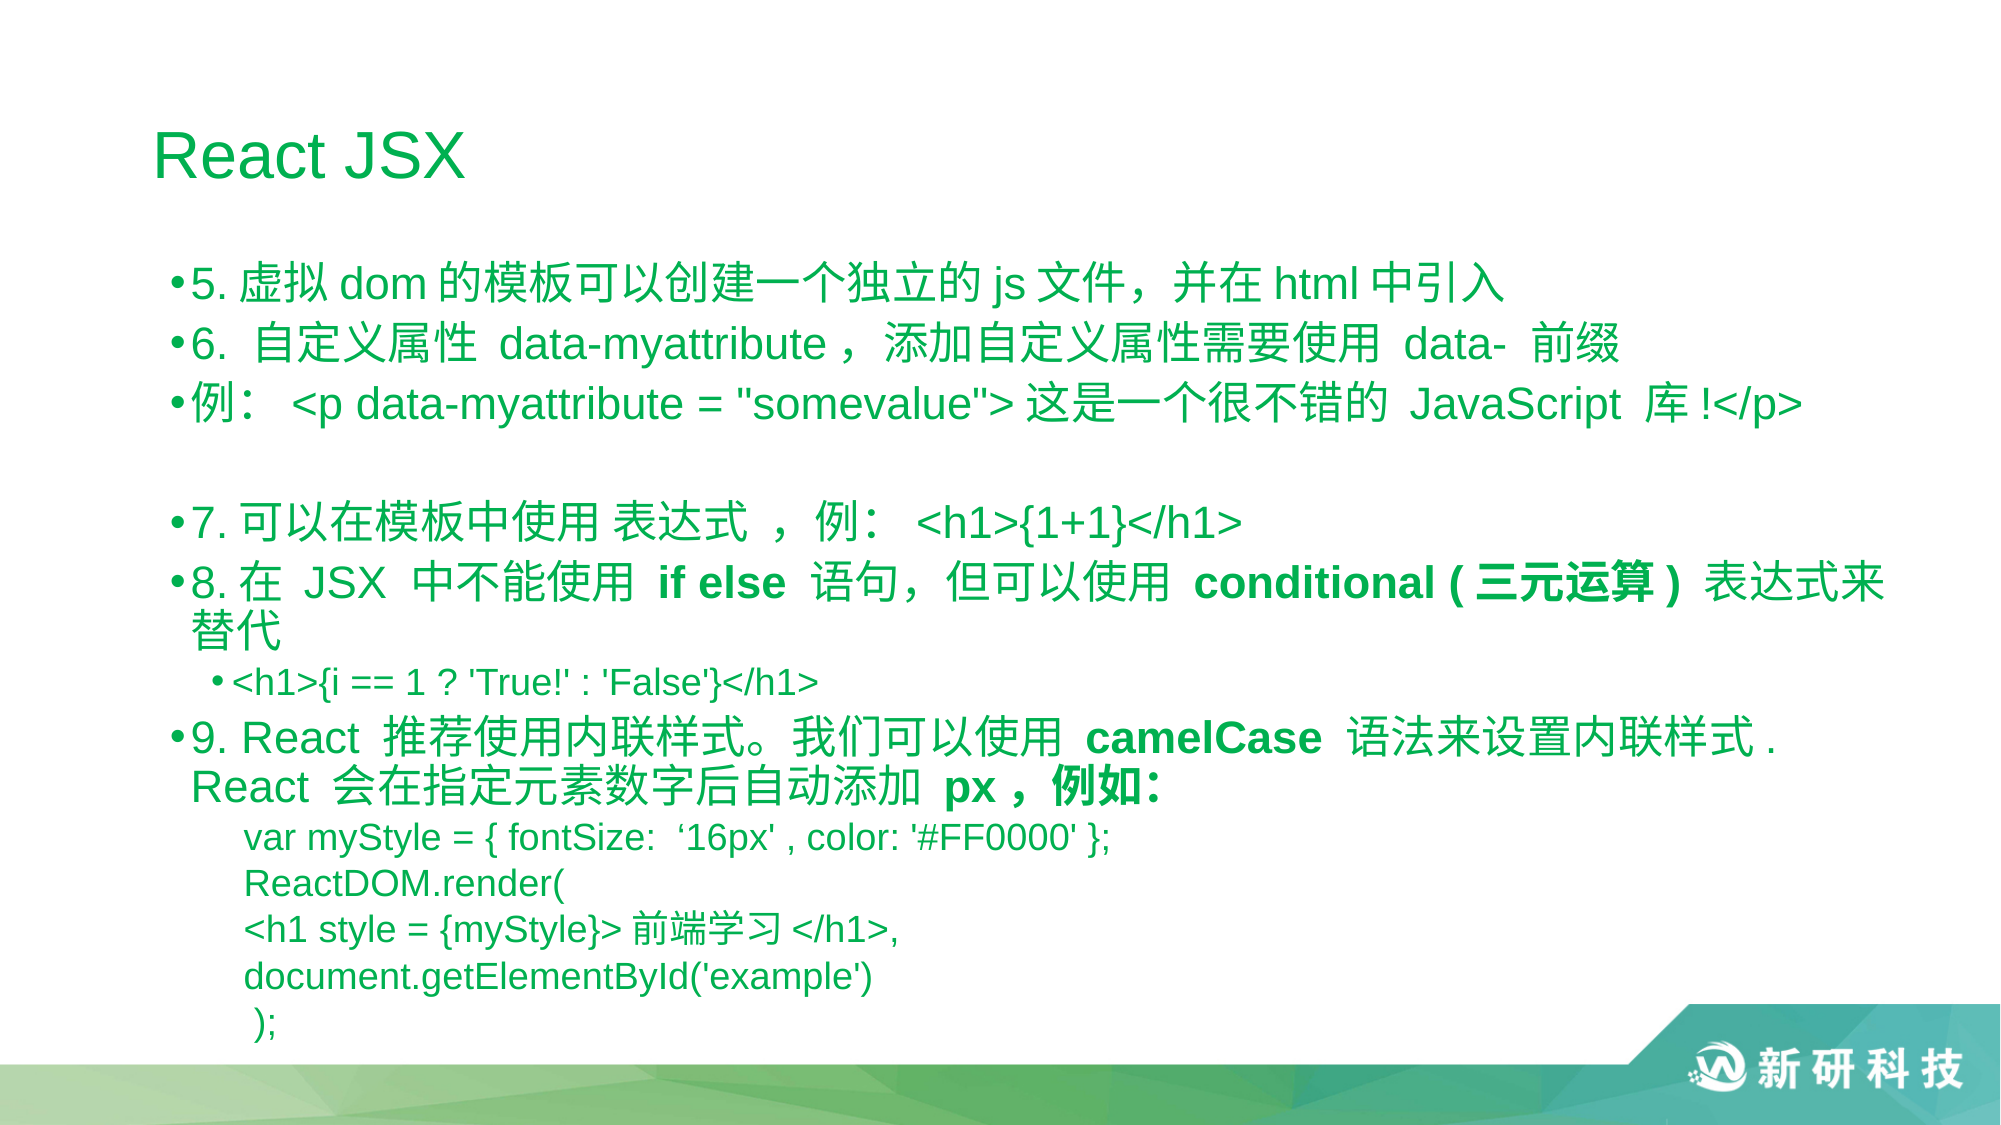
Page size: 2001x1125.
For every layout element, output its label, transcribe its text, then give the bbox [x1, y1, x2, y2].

picture [0, 0, 2001, 1125]
title React JSX [137, 113, 1863, 278]
list 5.虚拟dom的模板可以创建一个独立的js文件，并在html中引入 6. 自定义属性 data-myattribute，添加自定义属性需要使用 data- 前缀 例：<p data-myattribute = "somevalue">这是一个很不错的 JavaScript 库!</p> 7.可以在模板中使用 表达式 ，例：<h1>{1+1}</h1> 8.在 JSX 中不能使用 if else 语句，但可以使用 conditional (三元运算) 表达式来替代 <h1>{i == 1 ? 'True!' : 'False'}</h1> 9. React 推荐使用内联样式。我们可以使用 camelCase 语法来设置内联样式. React 会在指定元素数字后自动添加 px，例如： var myStyle = { fontSize: ‘16px' , color: '#FF0000' }; ReactDOM.render( <h1 style = {myStyle}>前端学习</h1>, document.getElementById('example') ); [155, 252, 1921, 1059]
